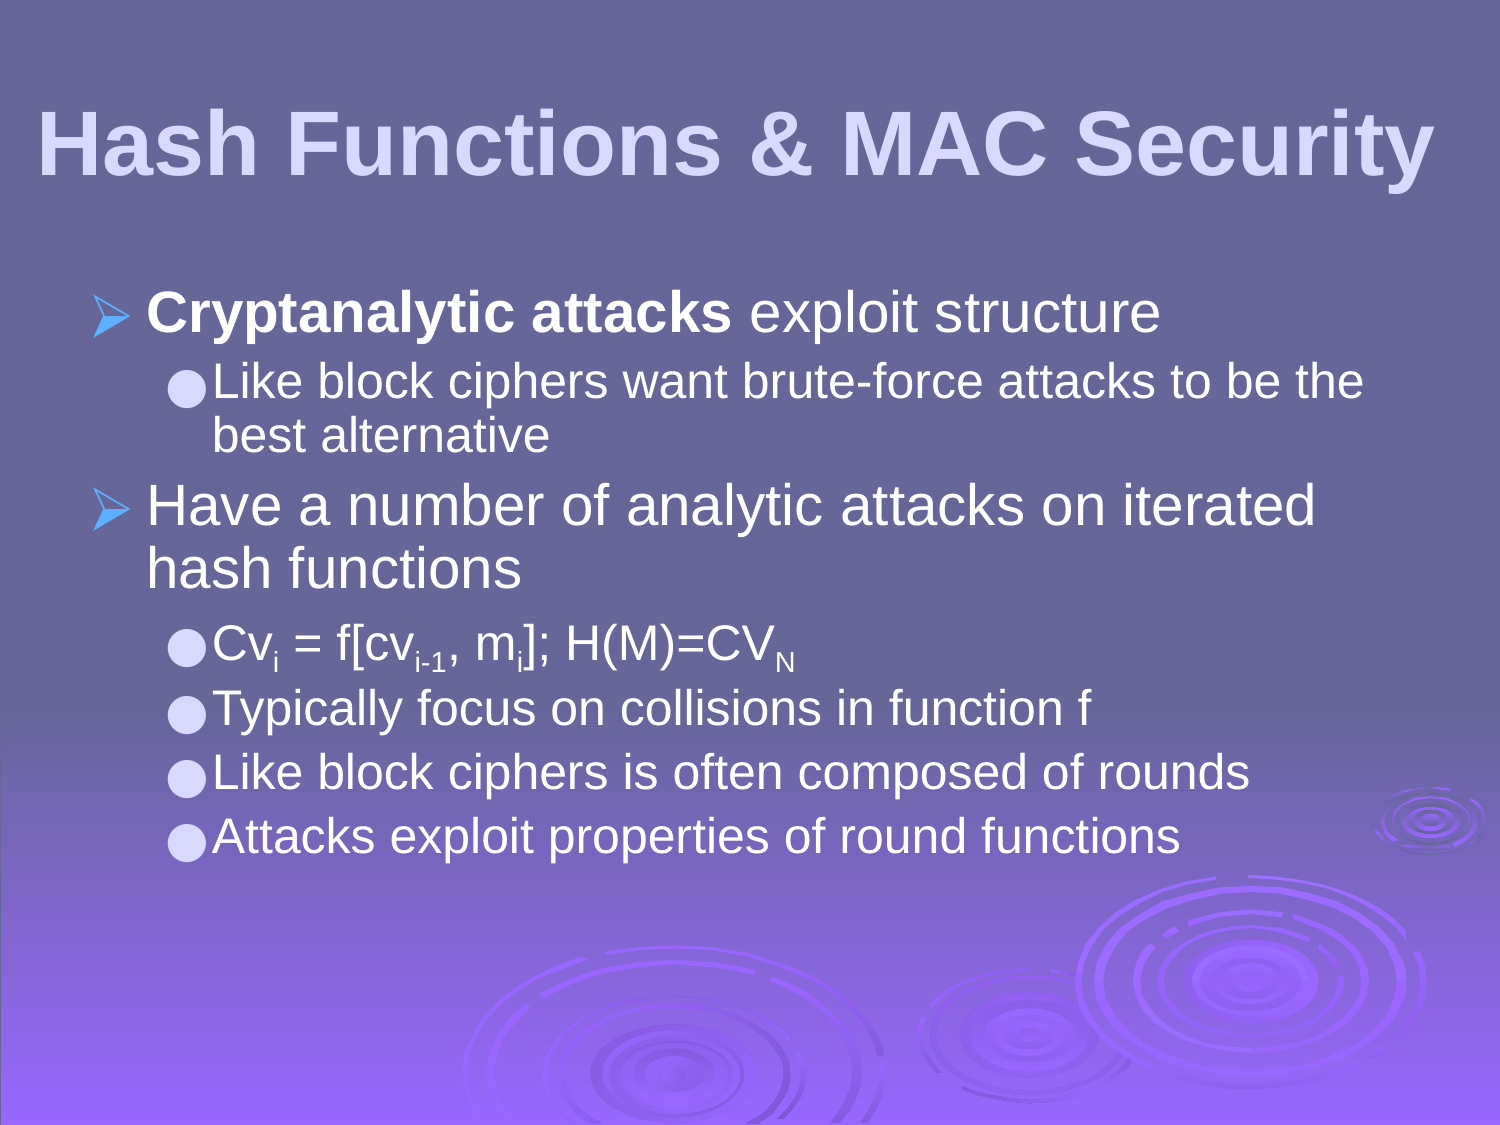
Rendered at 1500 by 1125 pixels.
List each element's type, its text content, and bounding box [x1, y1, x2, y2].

list Cryptanalytic attacks exploit structure Like block ciphers want brute-force attacks to be the best alternative Have a number of analytic attacks on iterated hash functions Cvi = f[cvi-1, mi]; H(M)=CVN Typically focus on collisions in function f Like block ciphers is often composed of rounds Attacks exploit properties of round functions [75, 275, 1425, 1006]
title Hash Functions & MAC Security [19, 45, 1481, 233]
